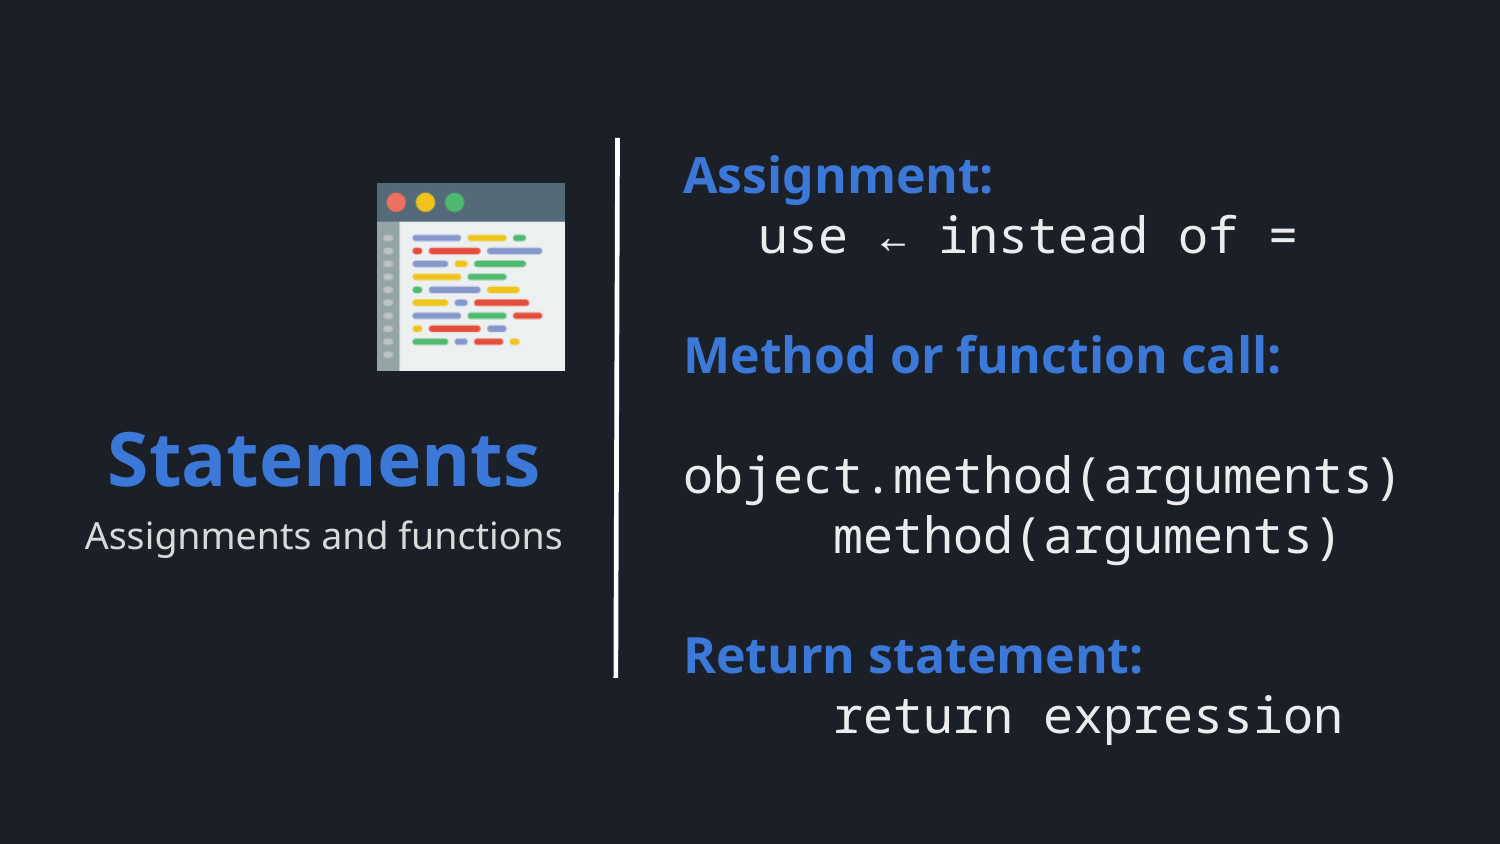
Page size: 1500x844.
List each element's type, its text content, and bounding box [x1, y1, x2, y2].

text_box Assignment: use ← instead of = Method or function call: object.method(arguments) method(arguments) Return statement: return expression [668, 128, 1492, 737]
picture [376, 182, 566, 372]
text_box Statements [0, 396, 576, 519]
text_box Assignments and functions [34, 497, 579, 628]
